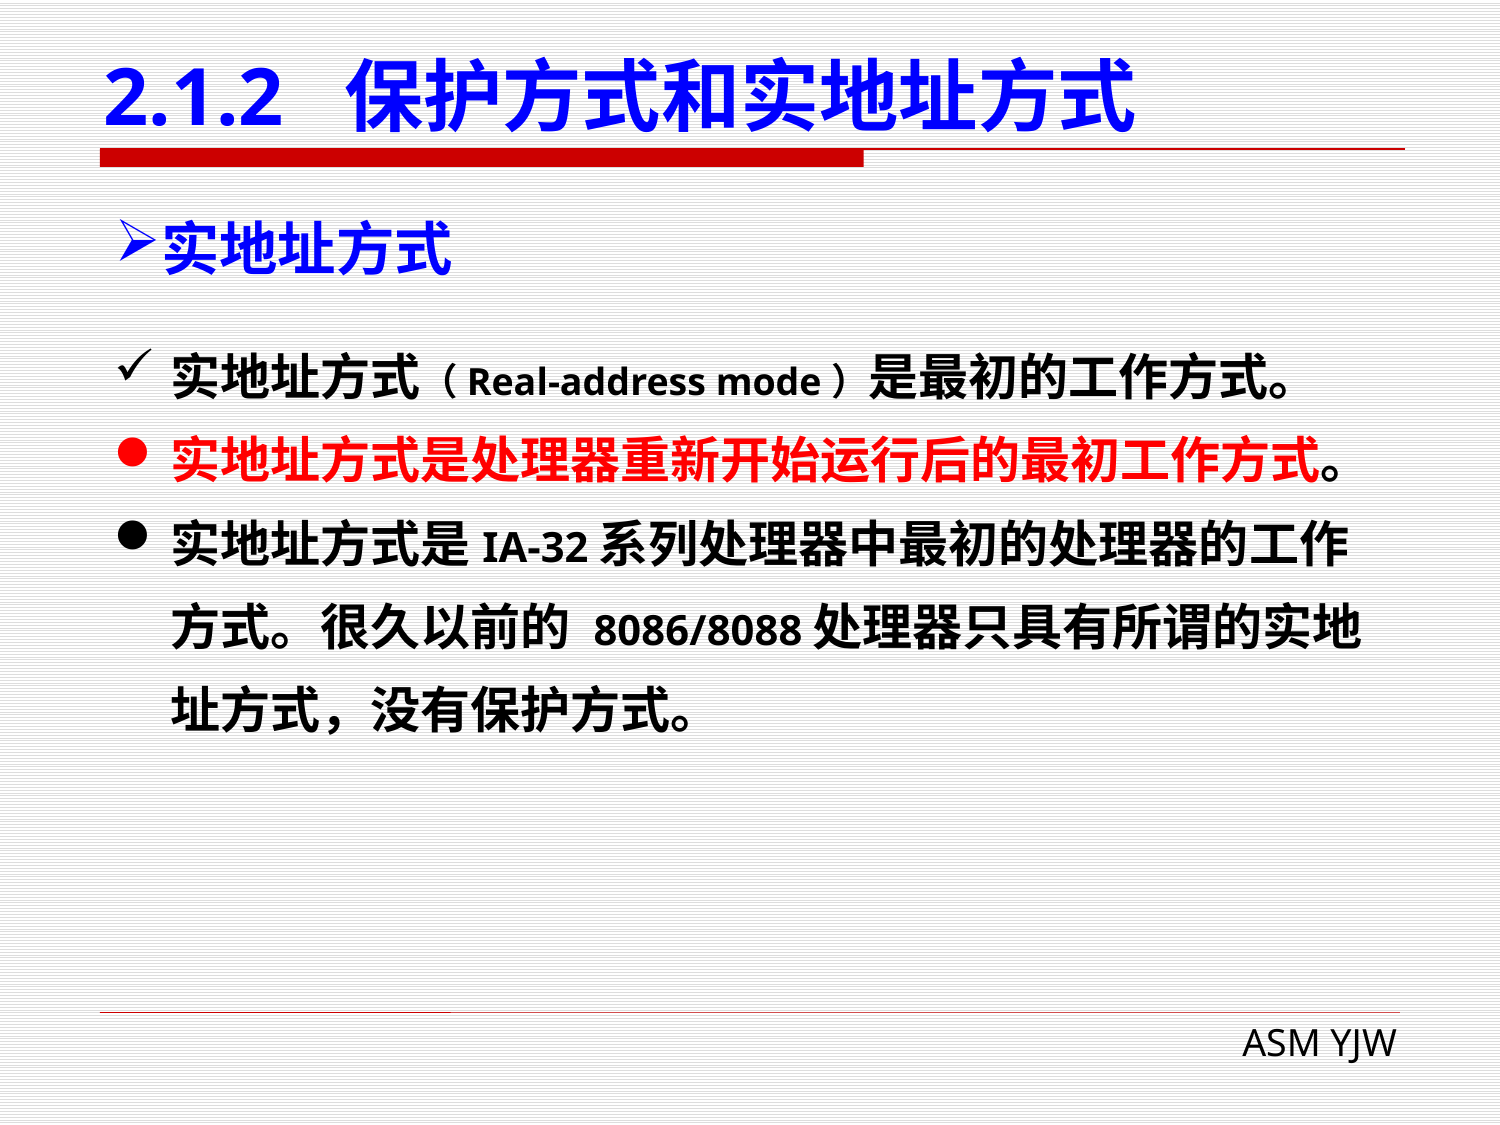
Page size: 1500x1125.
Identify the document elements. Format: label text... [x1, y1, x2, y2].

title 2.1.2 保护方式和实地址方式 [88, 42, 1448, 149]
text_box 实地址方式（Real-address mode）是最初的工作方式。 实地址方式是处理器重新开始运行后的最初工作方式。 实地址方式是IA-32系列处理器中最初的处理器的工作方式。很久以前的 8086/8088处理器只具有所谓的实地址方式，没有保护方式。 [99, 314, 1411, 747]
text_box 实地址方式 [100, 204, 1400, 290]
